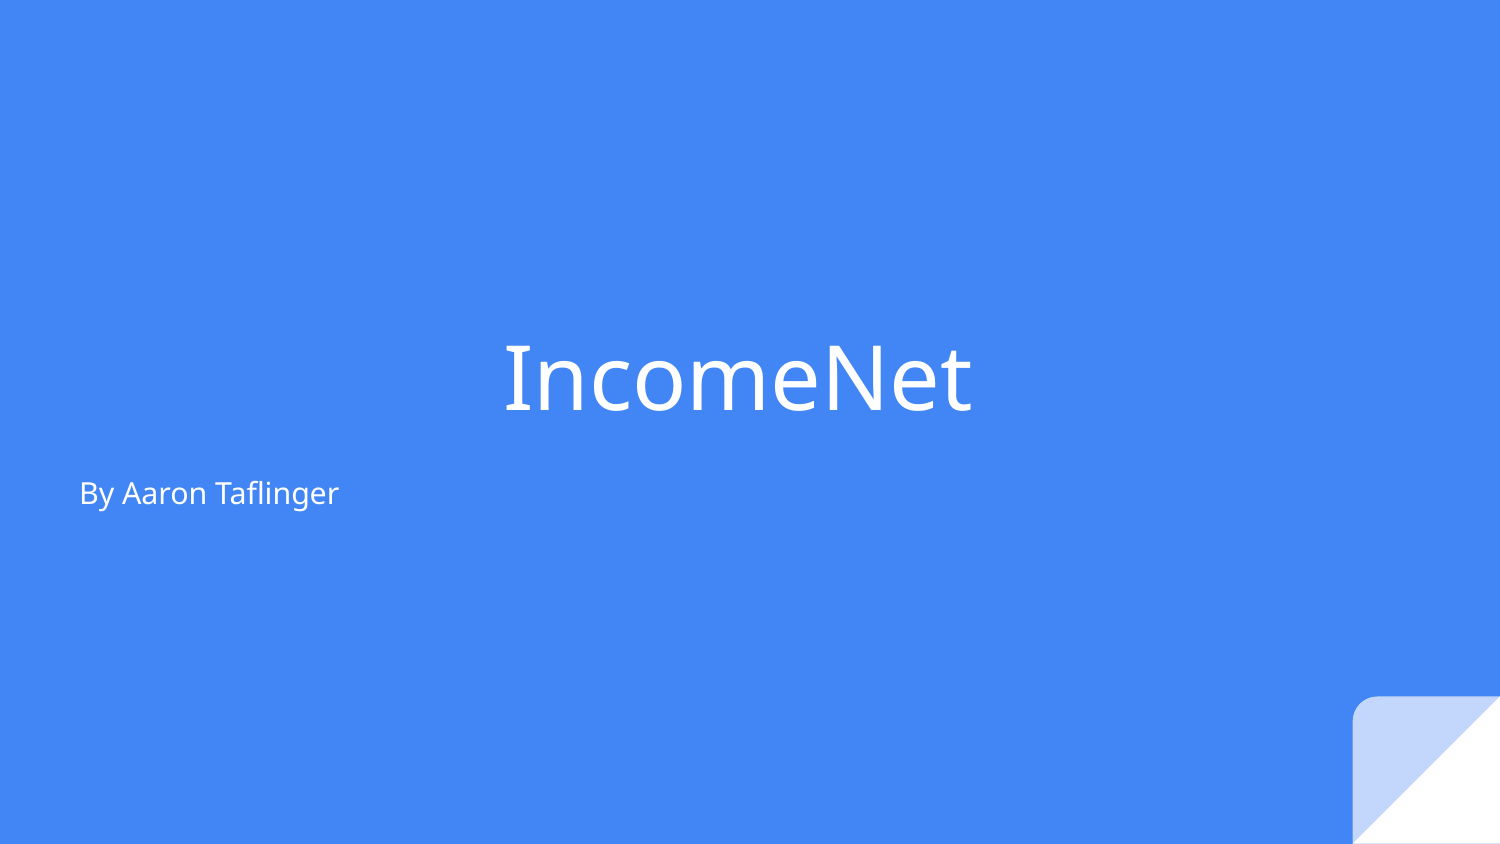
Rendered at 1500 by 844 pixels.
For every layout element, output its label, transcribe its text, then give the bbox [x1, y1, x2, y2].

title IncomeNet [64, 298, 1413, 452]
subtitle By Aaron Taflinger [64, 457, 1413, 529]
